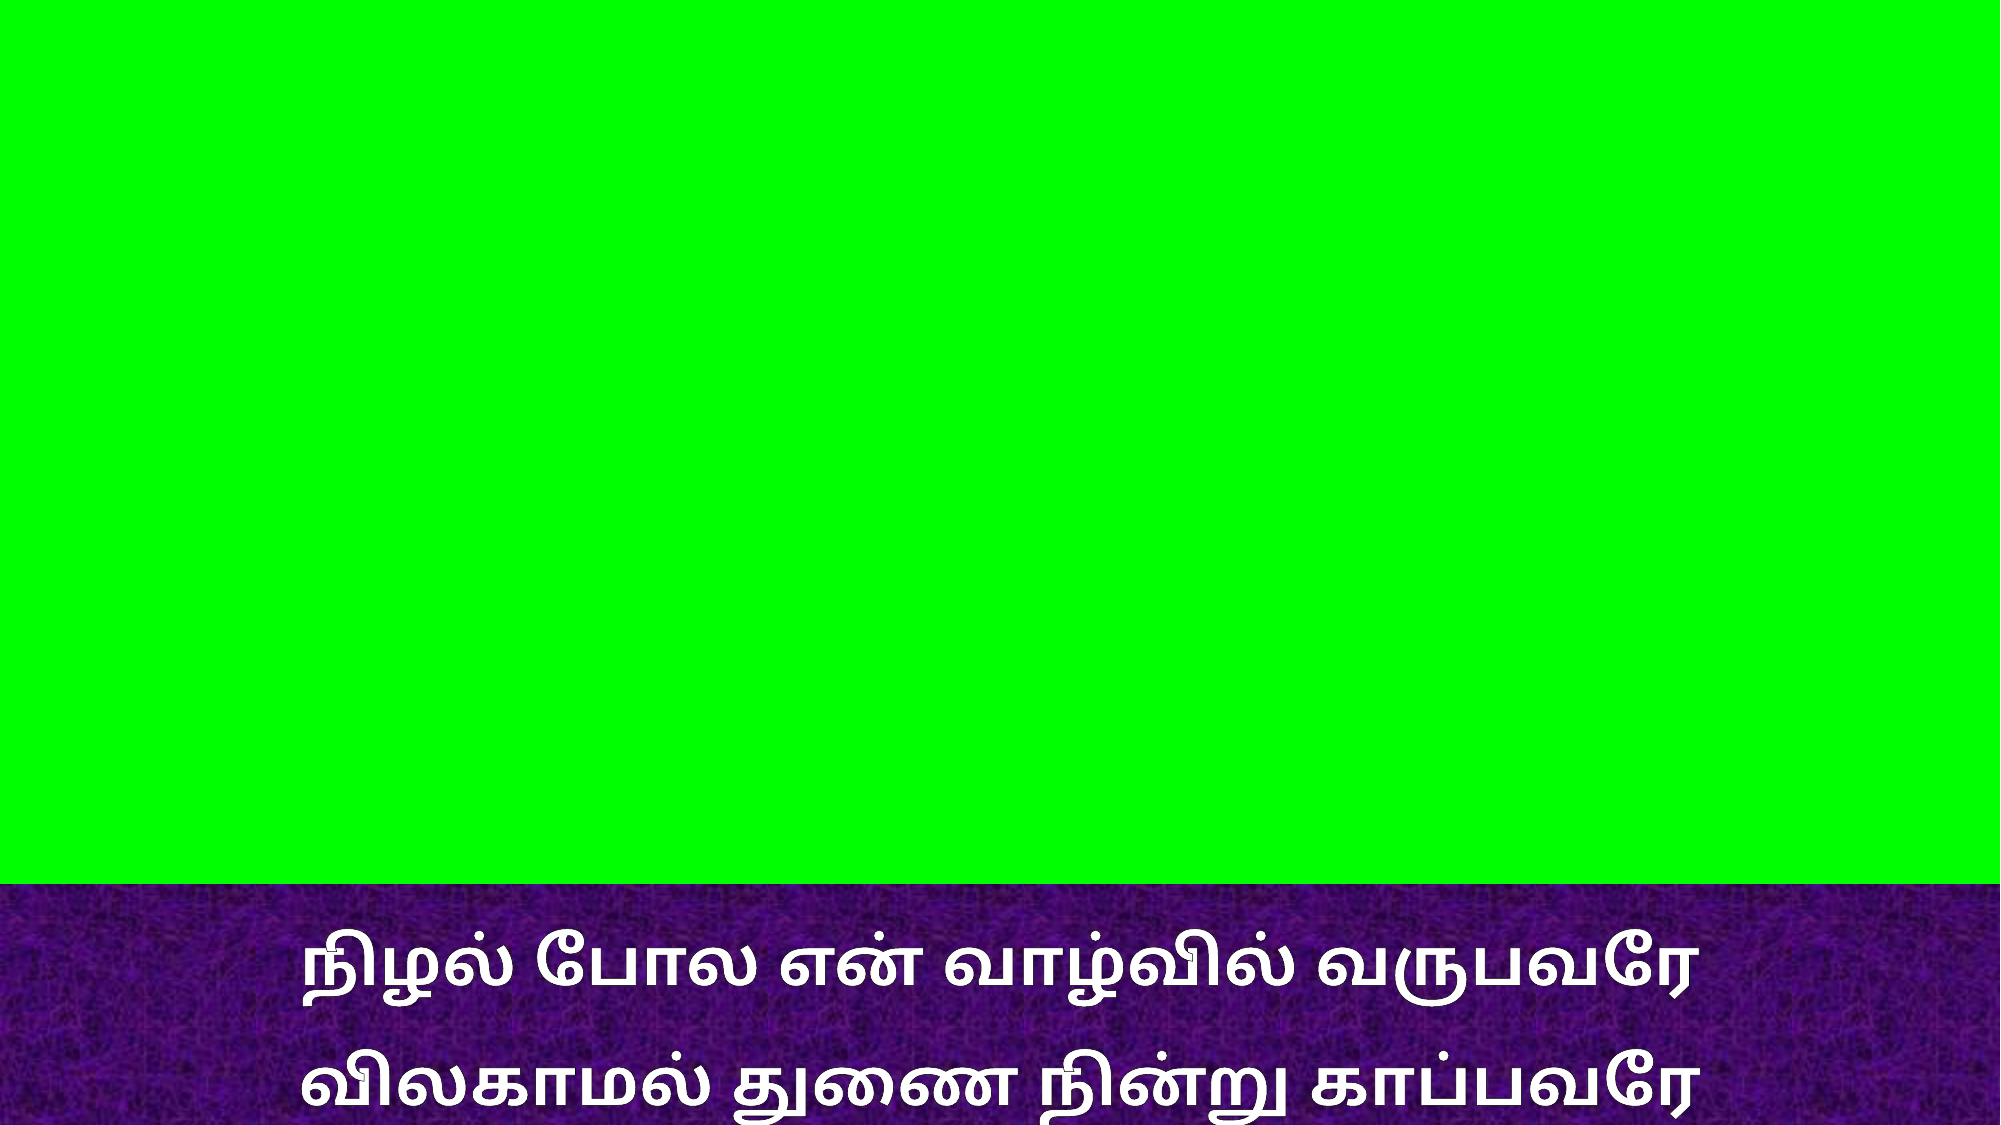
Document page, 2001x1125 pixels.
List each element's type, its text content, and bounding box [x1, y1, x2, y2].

text_box நிழல் போல என் வாழ்வில் வருபவரே விலகாமல் துணை நின்று காப்பவரே [0, 871, 2000, 1125]
